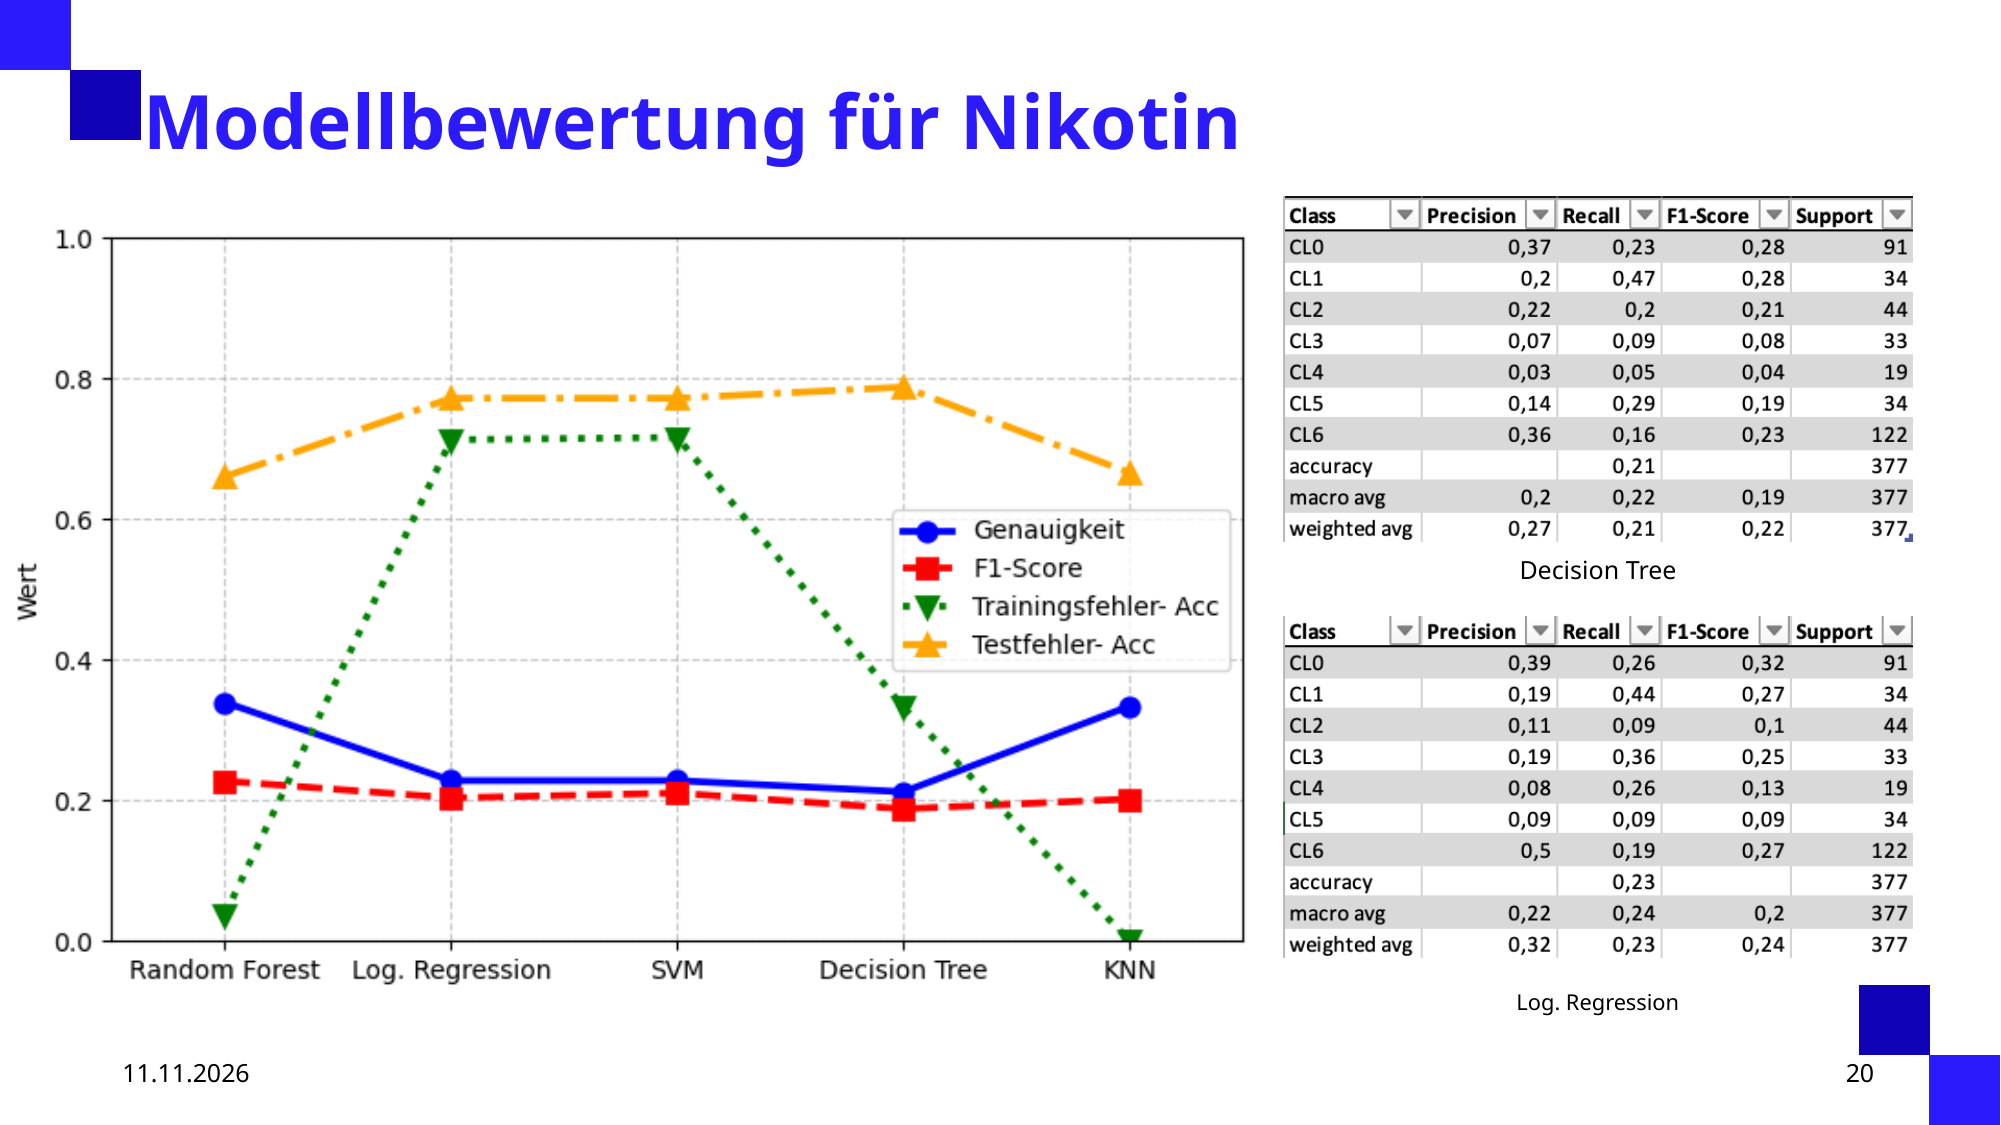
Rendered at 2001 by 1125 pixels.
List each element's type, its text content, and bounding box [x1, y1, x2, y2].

picture [0, 229, 1261, 1003]
slide_number 20 [1289, 1050, 1889, 1094]
title Modellbewertung für Nikotin [143, 40, 1867, 200]
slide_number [107, 1050, 558, 1094]
picture [1283, 616, 1913, 958]
picture [1283, 195, 1913, 542]
text_box Log. Regression [1501, 981, 1695, 1023]
text_box Decision Tree [1504, 547, 1692, 593]
